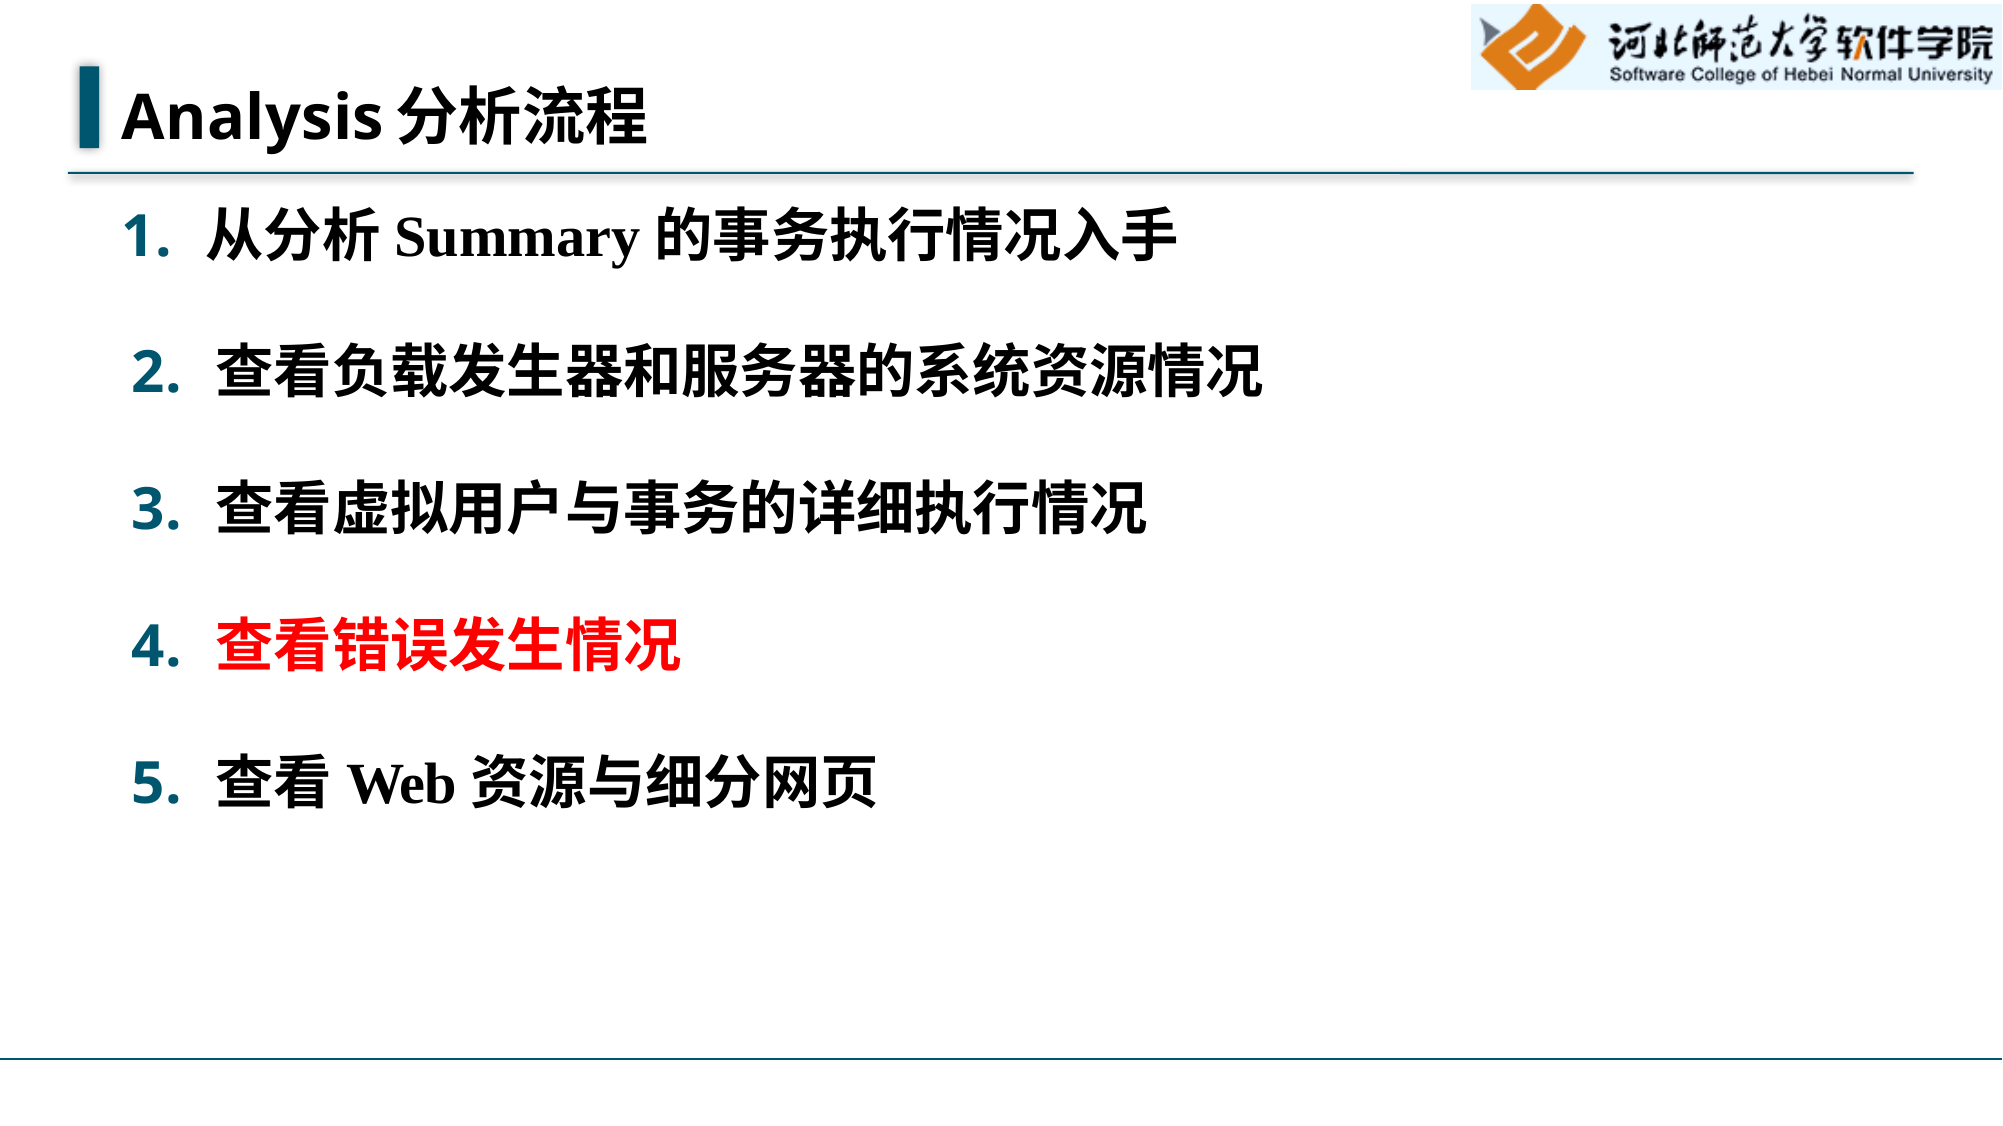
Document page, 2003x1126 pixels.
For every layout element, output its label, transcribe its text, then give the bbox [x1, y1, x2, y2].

title Analysis分析流程 [103, 66, 1462, 162]
list 从分析Summary的事务执行情况入手 查看负载发生器和服务器的系统资源情况 查看虚拟用户与事务的详细执行情况 查看错误发生情况 查看Web资源与细分网页 [103, 208, 1906, 1036]
picture [1471, 4, 2002, 90]
